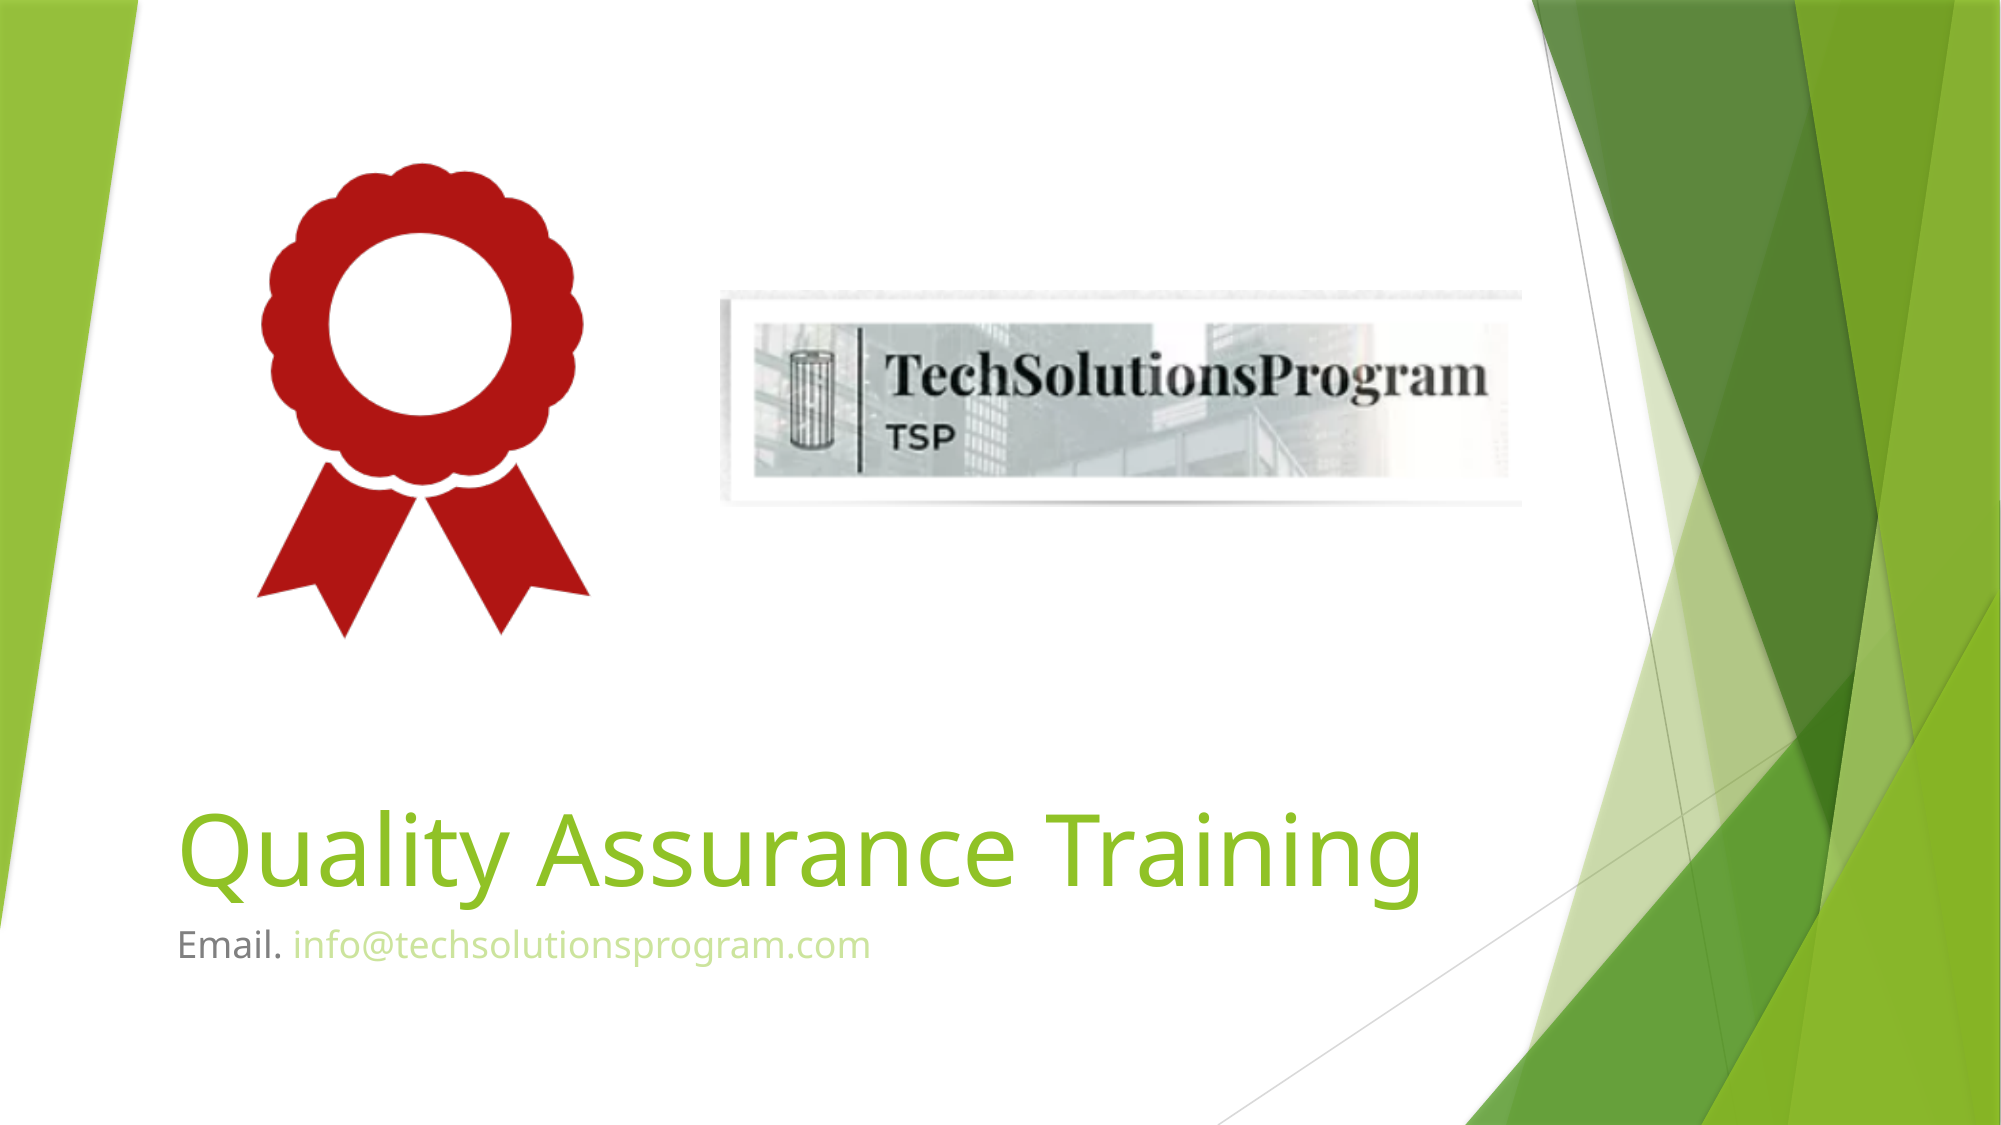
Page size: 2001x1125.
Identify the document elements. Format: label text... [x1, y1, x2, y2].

title Quality Assurance Training [161, 733, 1522, 913]
subtitle Email. info@techsolutionsprogram.com [161, 913, 1522, 992]
picture [161, 137, 684, 660]
picture [719, 290, 1522, 508]
